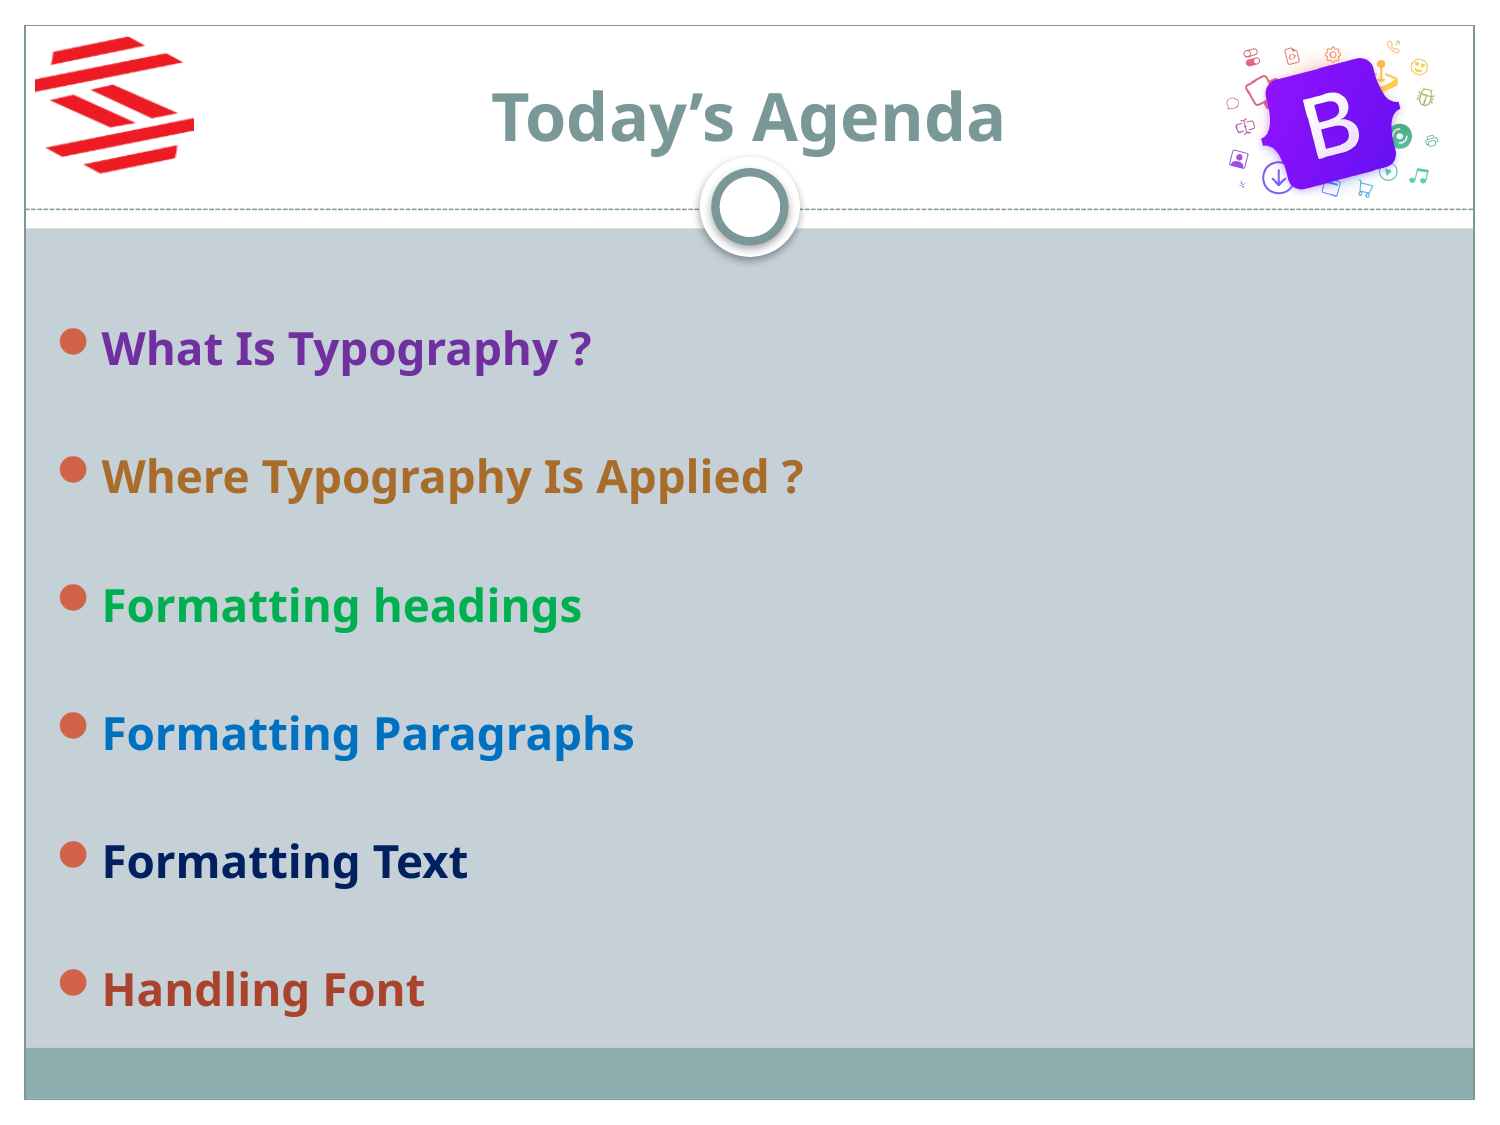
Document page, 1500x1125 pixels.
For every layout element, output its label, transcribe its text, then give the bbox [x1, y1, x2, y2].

picture [1213, 31, 1448, 209]
list What Is Typography ? Where Typography Is Applied ? Formatting headings Formatting Paragraphs Formatting Text Handling Font [41, 243, 1471, 1125]
title Today’s Agenda [199, 37, 1207, 162]
picture [34, 34, 194, 180]
